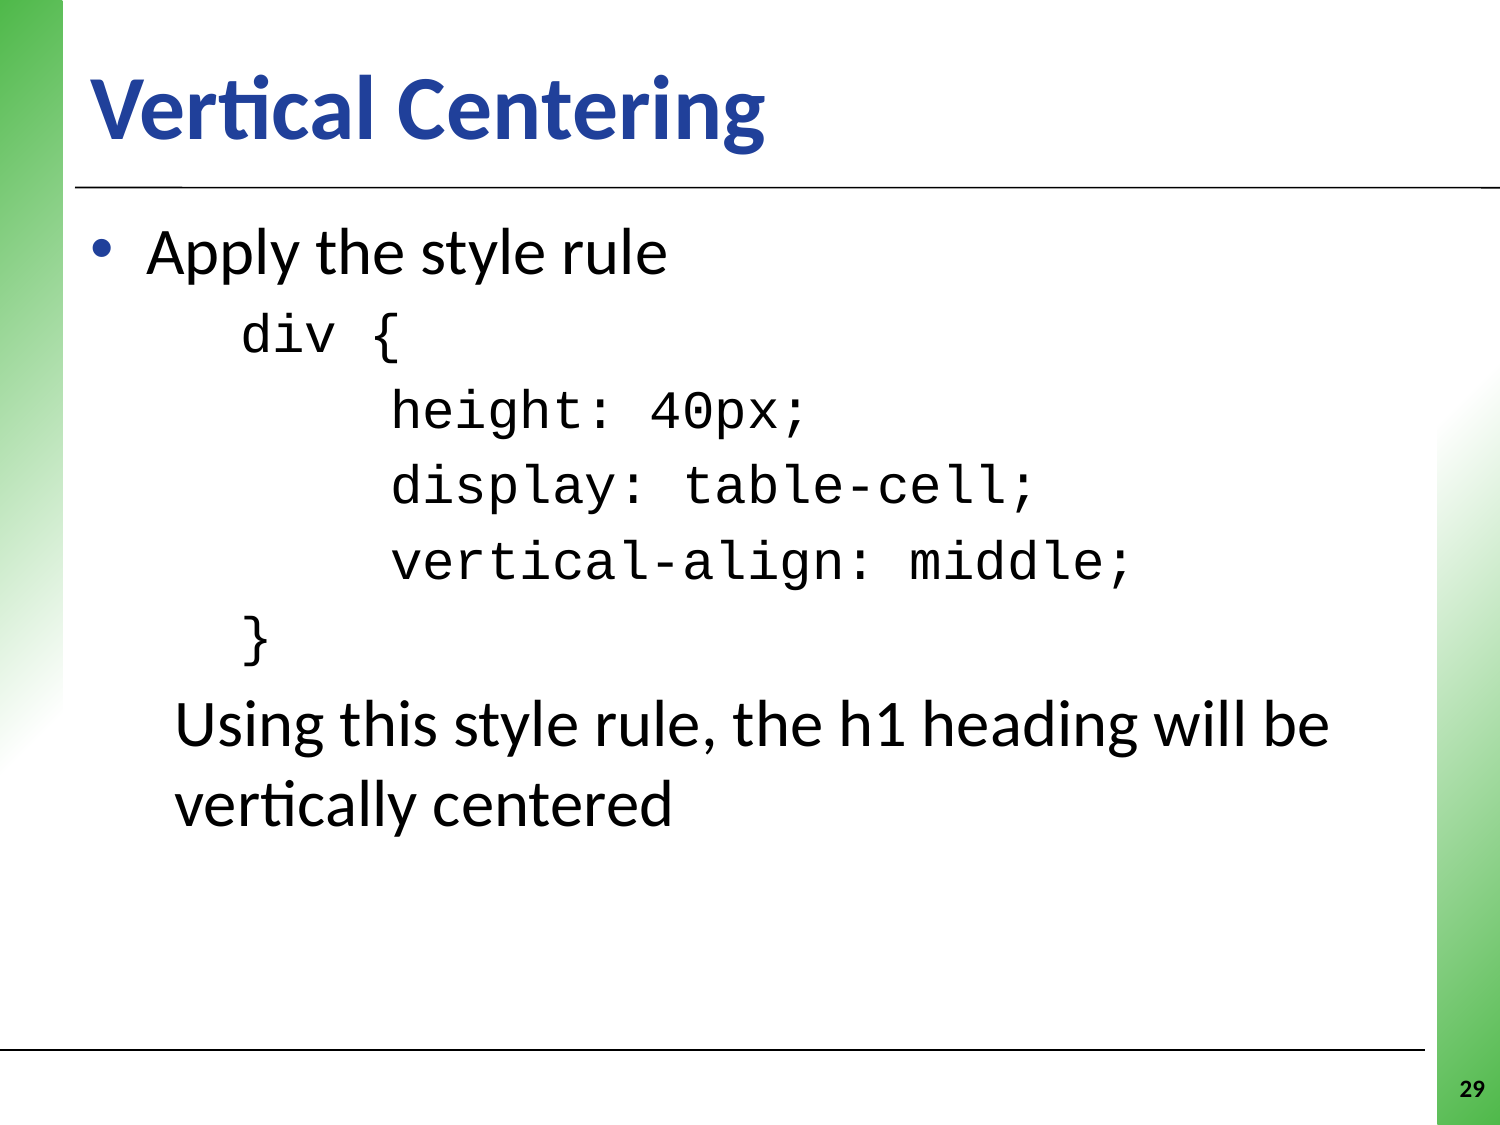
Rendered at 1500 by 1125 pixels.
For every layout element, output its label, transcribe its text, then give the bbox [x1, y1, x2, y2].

slide_number 29 [1412, 1050, 1500, 1125]
list Apply the style rule div { height: 40px; display: table-cell; vertical-align: middle; } Using this style rule, the h1 heading will be vertically centered [74, 199, 1438, 1006]
title Vertical Centering [74, 24, 1438, 181]
